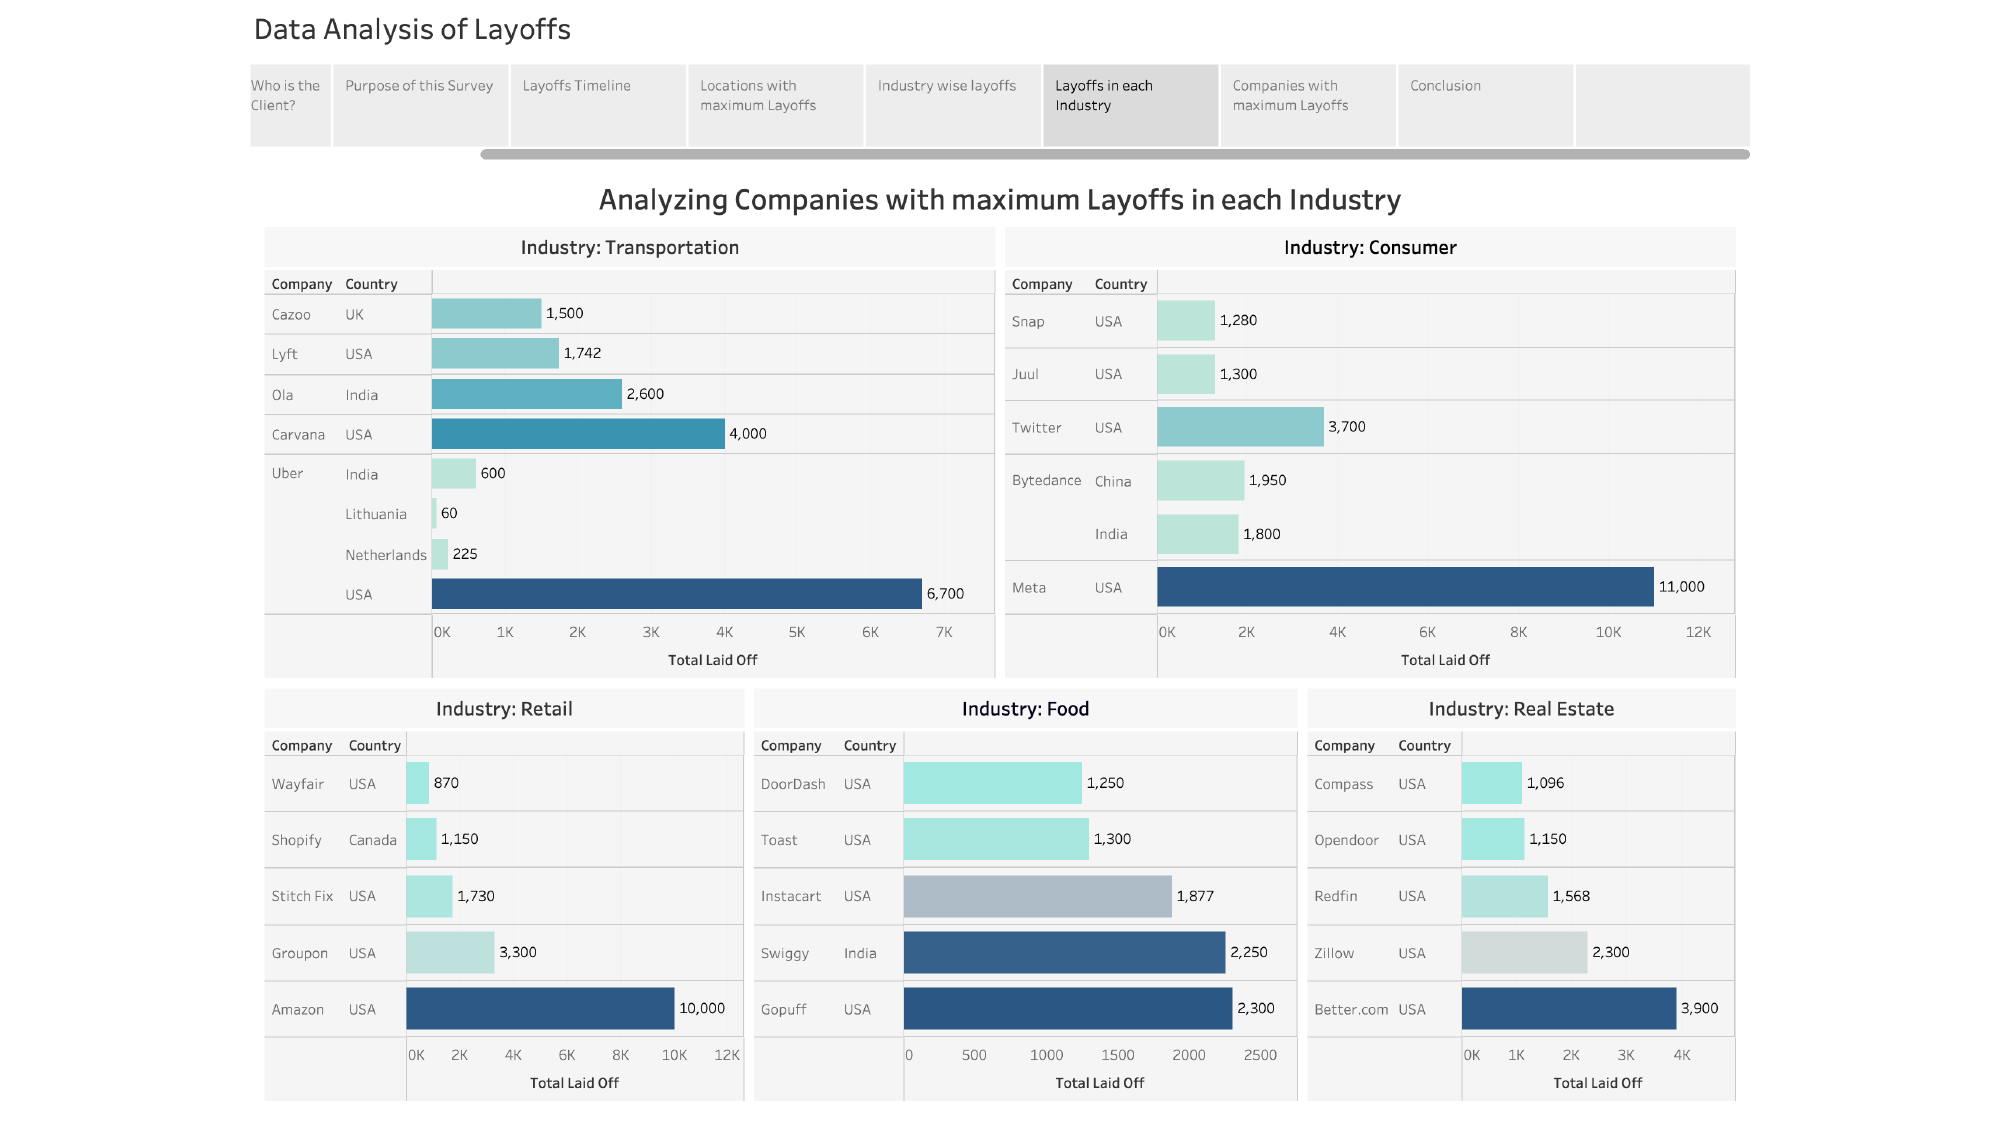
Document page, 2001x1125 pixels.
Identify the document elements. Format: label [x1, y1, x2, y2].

picture [241, 0, 1759, 1125]
